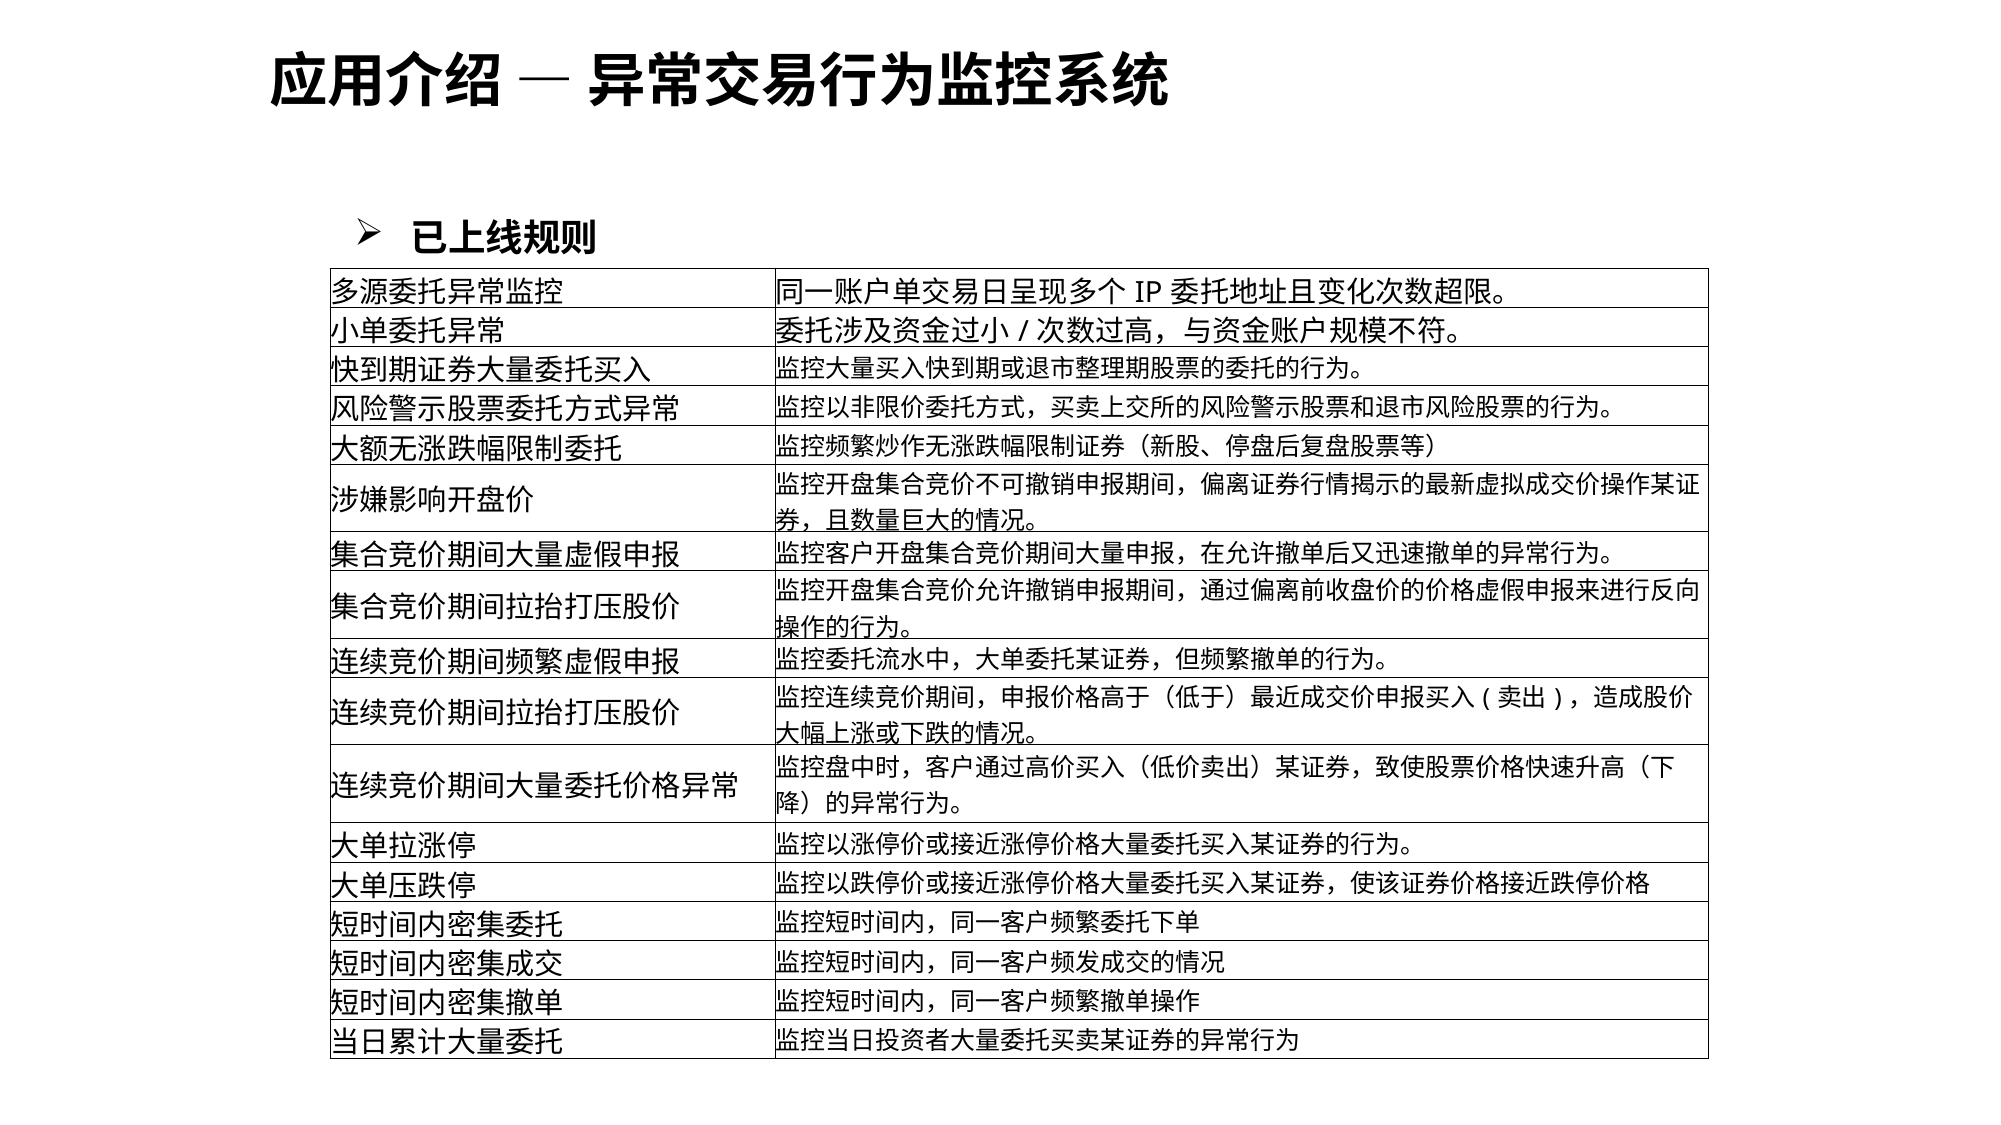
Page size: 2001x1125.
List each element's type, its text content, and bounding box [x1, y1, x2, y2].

table_cell 委托涉及资金过小/次数过高，与资金账户规模不符。 [776, 308, 1708, 346]
table_cell 监控盘中时，客户通过高价买入（低价卖出）某证券，致使股票价格快速升高（下降）的异常行为。 [776, 745, 1708, 822]
table_cell 集合竞价期间大量虚假申报 [331, 532, 775, 570]
table_cell 监控开盘集合竞价不可撤销申报期间，偏离证券行情揭示的最新虚拟成交价操作某证券，且数量巨大的情况。 [776, 465, 1708, 531]
table_cell 监控大量买入快到期或退市整理期股票的委托的行为。 [776, 347, 1708, 385]
table_cell 监控连续竞价期间，申报价格高于（低于）最近成交价申报买入(卖出)，造成股价大幅上涨或下跌的情况。 [776, 678, 1708, 744]
table_header 同一账户单交易日呈现多个IP委托地址且变化次数超限。 [776, 269, 1708, 307]
table_cell 监控委托流水中，大单委托某证券，但频繁撤单的行为。 [776, 639, 1708, 677]
table_cell 连续竞价期间大量委托价格异常 [331, 745, 775, 822]
table_cell 监控短时间内，同一客户频繁委托下单 [776, 902, 1708, 940]
table_cell 集合竞价期间拉抬打压股价 [331, 571, 775, 638]
table_cell 大额无涨跌幅限制委托 [331, 426, 775, 464]
text_box 已上线规则 [339, 184, 1638, 269]
table_header 多源委托异常监控 [331, 269, 775, 307]
table_cell 监控短时间内，同一客户频发成交的情况 [776, 941, 1708, 979]
table_cell 连续竞价期间频繁虚假申报 [331, 639, 775, 677]
table_cell 短时间内密集委托 [331, 902, 775, 940]
table_cell 监控当日投资者大量委托买卖某证券的异常行为 [776, 1020, 1708, 1058]
table_cell 监控以涨停价或接近涨停价格大量委托买入某证券的行为。 [776, 823, 1708, 862]
table_cell 监控以跌停价或接近涨停价格大量委托买入某证券，使该证券价格接近跌停价格 [776, 863, 1708, 901]
table_cell 监控频繁炒作无涨跌幅限制证券（新股、停盘后复盘股票等） [776, 426, 1708, 464]
text_box 应用介绍 — 异常交易行为监控系统 [254, 36, 1449, 121]
table_cell 连续竞价期间拉抬打压股价 [331, 678, 775, 744]
table_cell 大单拉涨停 [331, 823, 775, 862]
table_cell 短时间内密集成交 [331, 941, 775, 979]
table_cell 监控开盘集合竞价允许撤销申报期间，通过偏离前收盘价的价格虚假申报来进行反向操作的行为。 [776, 571, 1708, 638]
table_cell 短时间内密集撤单 [331, 980, 775, 1019]
table_cell 当日累计大量委托 [331, 1020, 775, 1058]
table_cell 快到期证券大量委托买入 [331, 347, 775, 385]
table_cell 监控以非限价委托方式，买卖上交所的风险警示股票和退市风险股票的行为。 [776, 386, 1708, 425]
table_cell 小单委托异常 [331, 308, 775, 346]
table_cell 涉嫌影响开盘价 [331, 465, 775, 531]
table_cell 风险警示股票委托方式异常 [331, 386, 775, 425]
table_cell 大单压跌停 [331, 863, 775, 901]
table_cell 监控短时间内，同一客户频繁撤单操作 [776, 980, 1708, 1019]
table_cell 监控客户开盘集合竞价期间大量申报，在允许撤单后又迅速撤单的异常行为。 [776, 532, 1708, 570]
